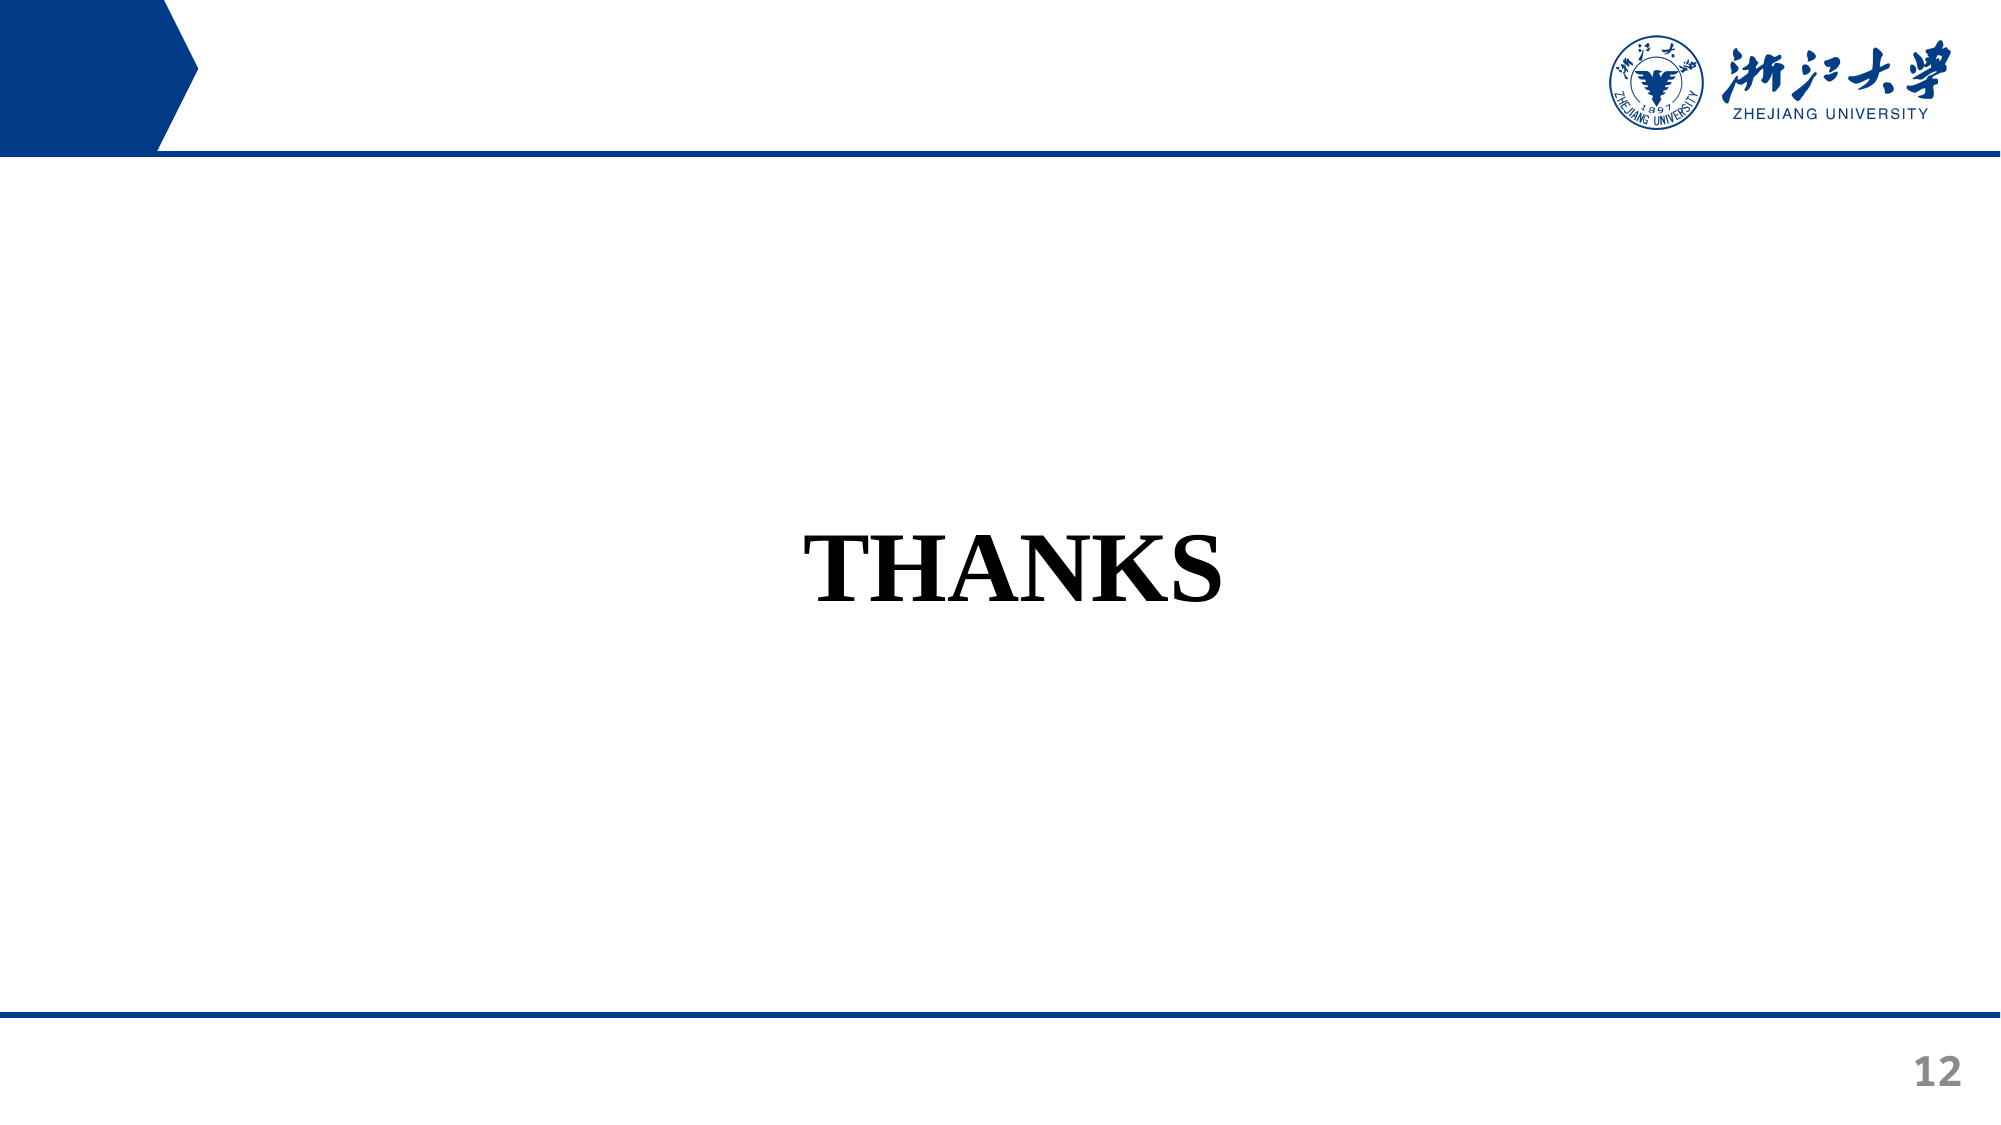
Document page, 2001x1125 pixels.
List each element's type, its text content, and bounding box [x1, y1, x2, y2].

text_box THANKS [762, 494, 1267, 629]
picture [1609, 35, 1951, 130]
text_box 12 [1827, 1043, 1978, 1104]
